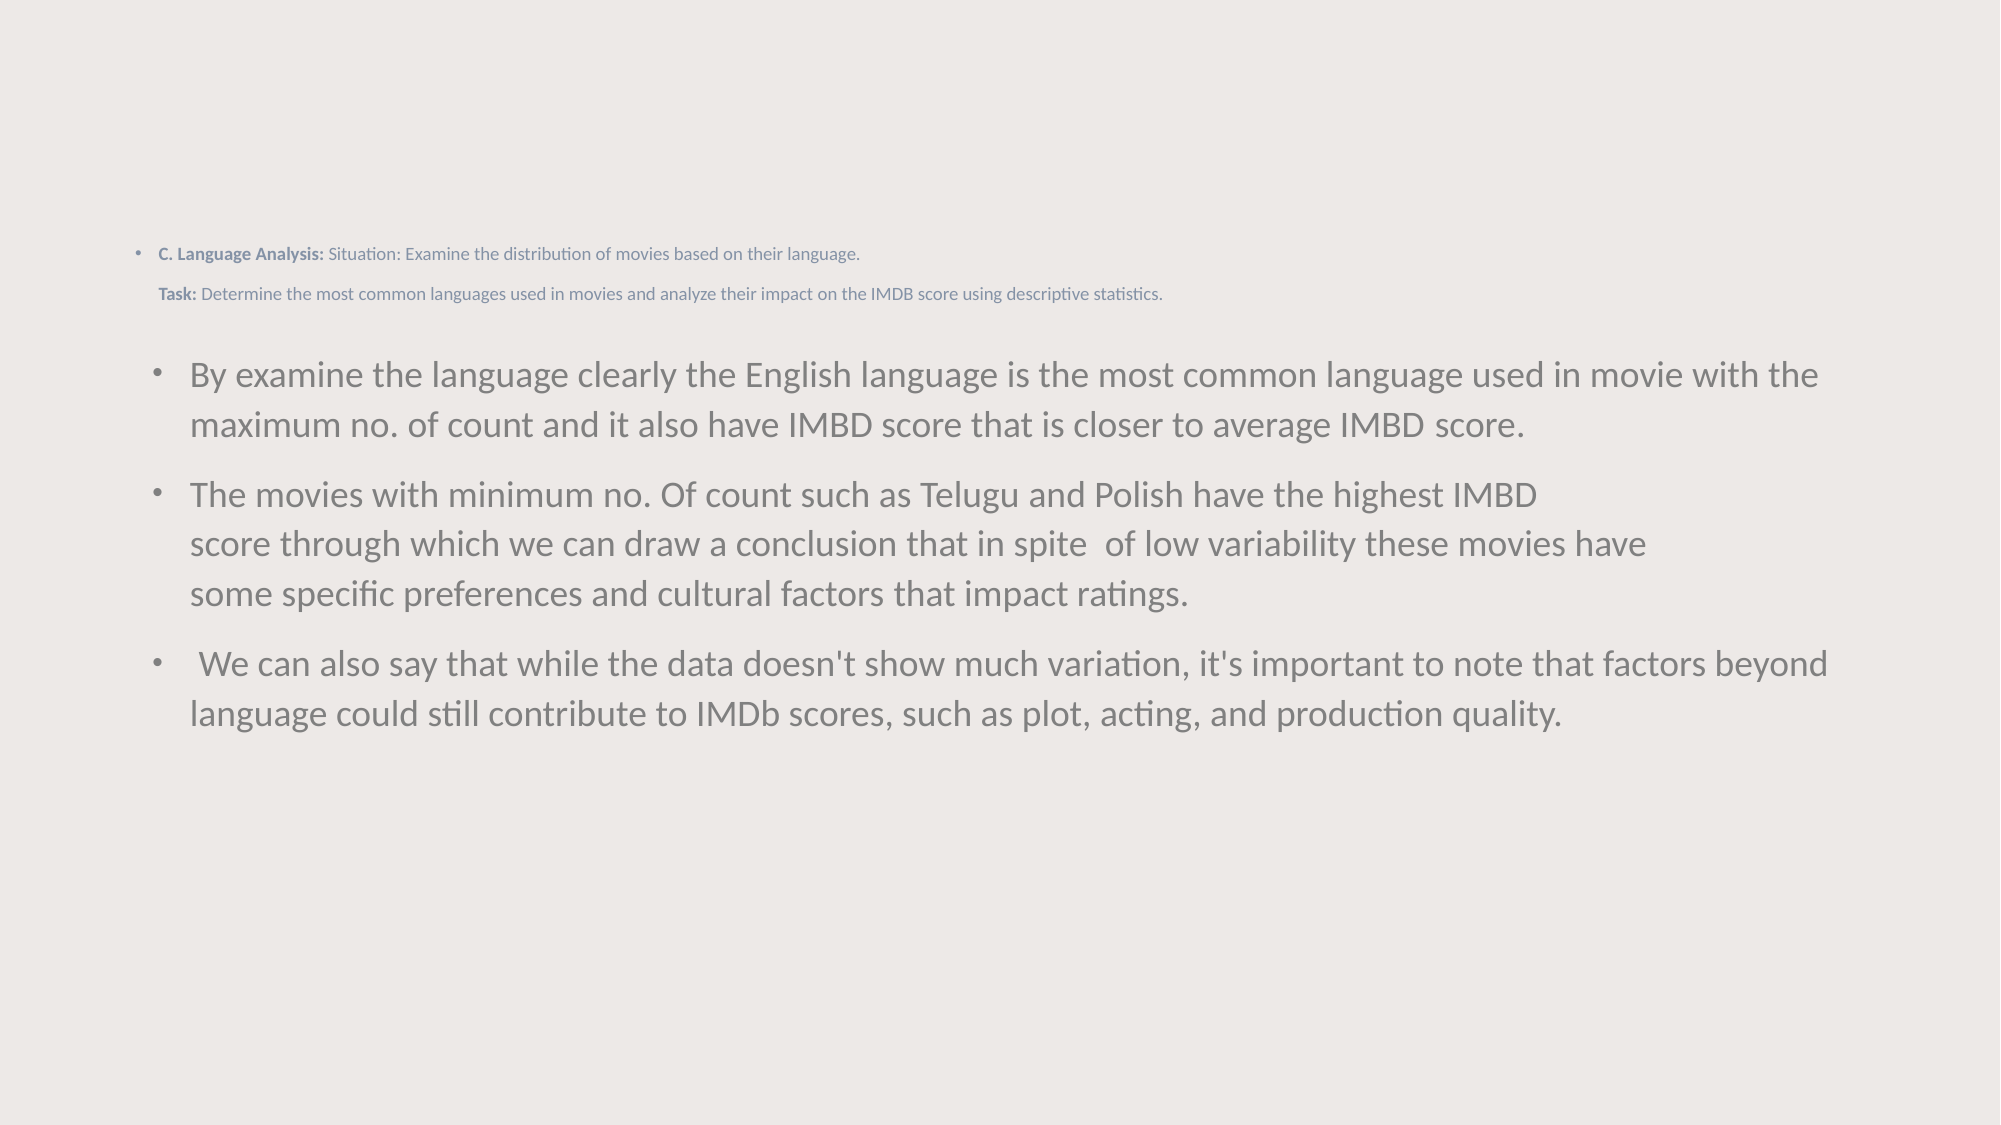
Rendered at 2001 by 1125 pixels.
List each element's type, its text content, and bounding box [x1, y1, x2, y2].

list By examine the language clearly the English language is the most common language used in movie with the maximum no. of count and it also have IMBD score that is closer to average IMBD score. The movies with minimum no. Of count such as Telugu and Polish have the highest IMBD score through which we can draw a conclusion that in spite of low variability these movies have some specific preferences and cultural factors that impact ratings. We can also say that while the data doesn't show much variation, it's important to note that factors beyond language could still contribute to IMDb scores, such as plot, acting, and production quality. [137, 338, 1863, 1014]
title C. Language Analysis: Situation: Examine the distribution of movies based on their language. Task: Determine the most common languages used in movies and analyze their impact on the IMDB score using descriptive statistics. [120, 236, 1846, 349]
